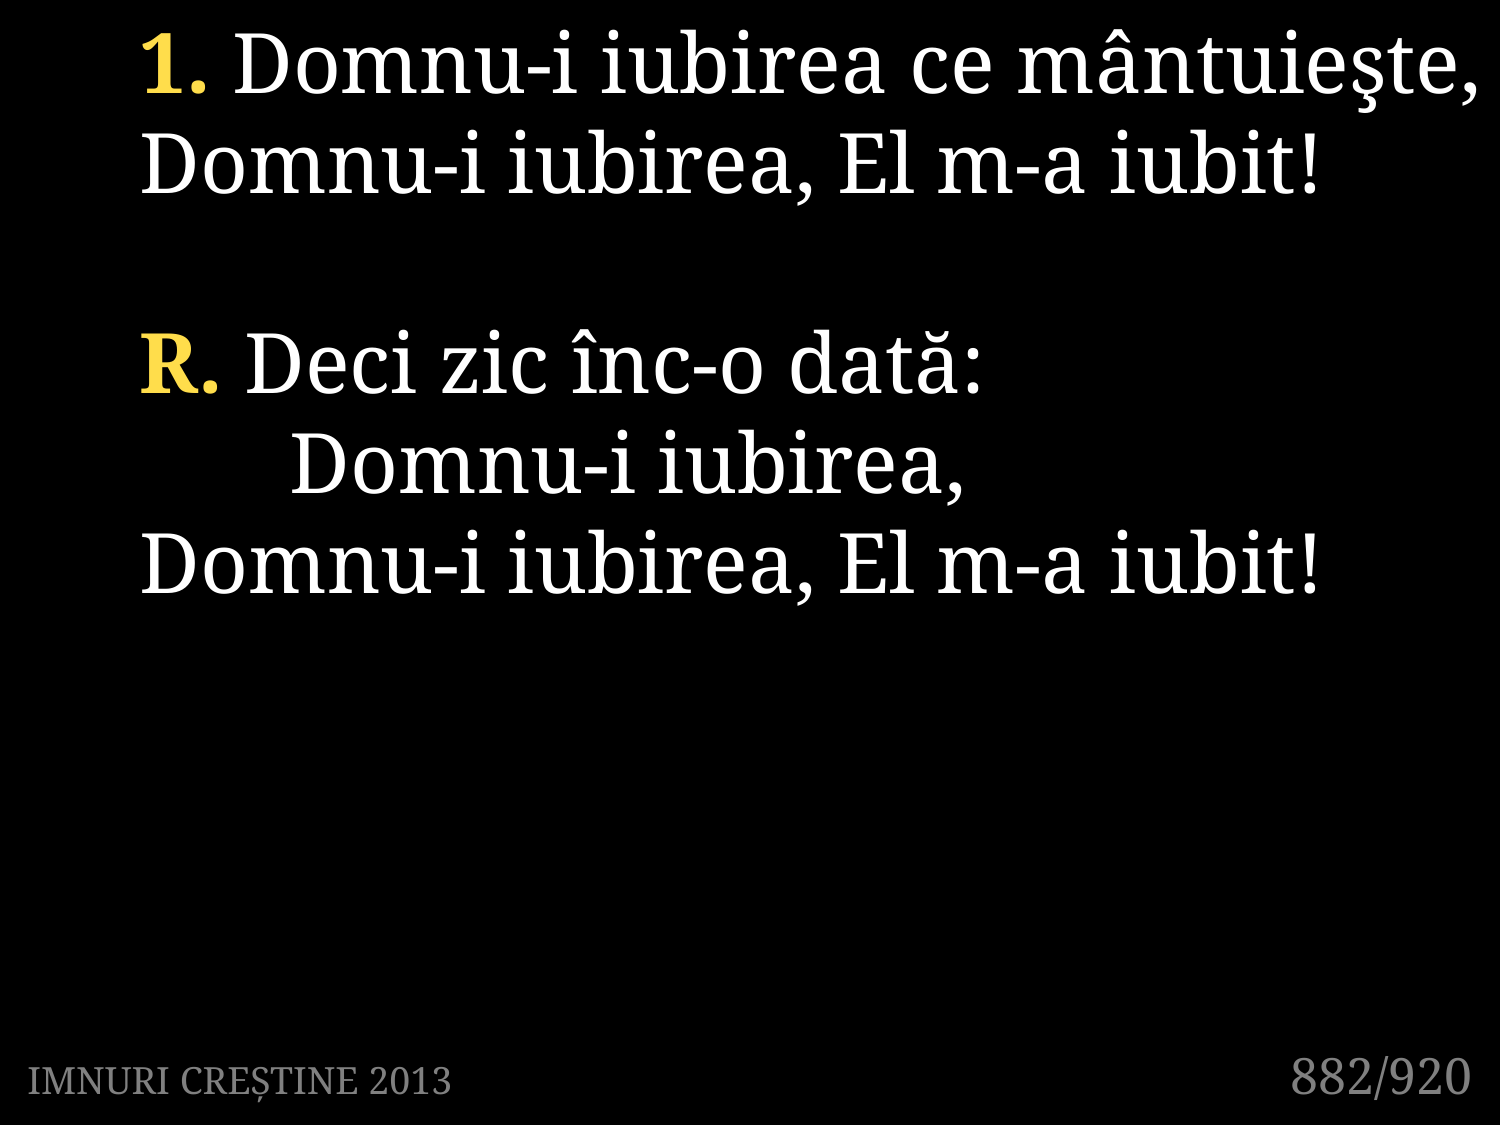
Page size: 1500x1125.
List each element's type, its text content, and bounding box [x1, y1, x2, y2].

text_box IMNURI CREȘTINE 2013 [12, 1049, 637, 1110]
text_box 882/920 [637, 1037, 1488, 1113]
text_box 1. Domnu-i iubirea ce mântuieşte, Domnu-i iubirea, El m-a iubit! R. Deci zic înc-o dată: Domnu-i iubirea, Domnu-i iubirea, El m-a iubit! [125, 3, 1500, 618]
